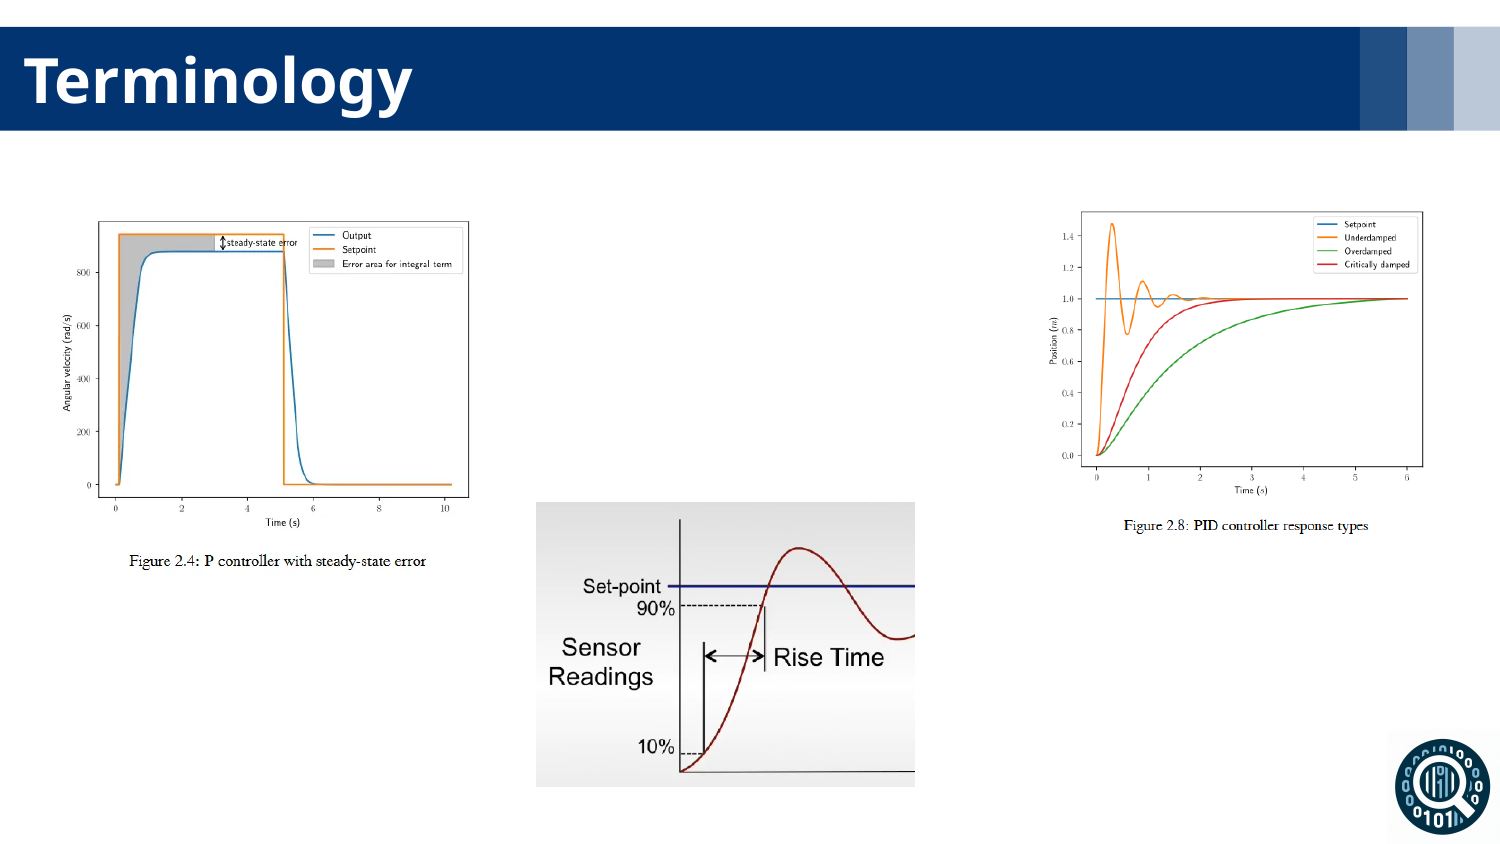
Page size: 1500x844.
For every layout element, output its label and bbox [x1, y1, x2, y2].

picture [45, 187, 521, 579]
picture [536, 502, 915, 787]
picture [1385, 729, 1500, 844]
picture [1028, 187, 1455, 544]
text_box [0, 26, 1500, 141]
